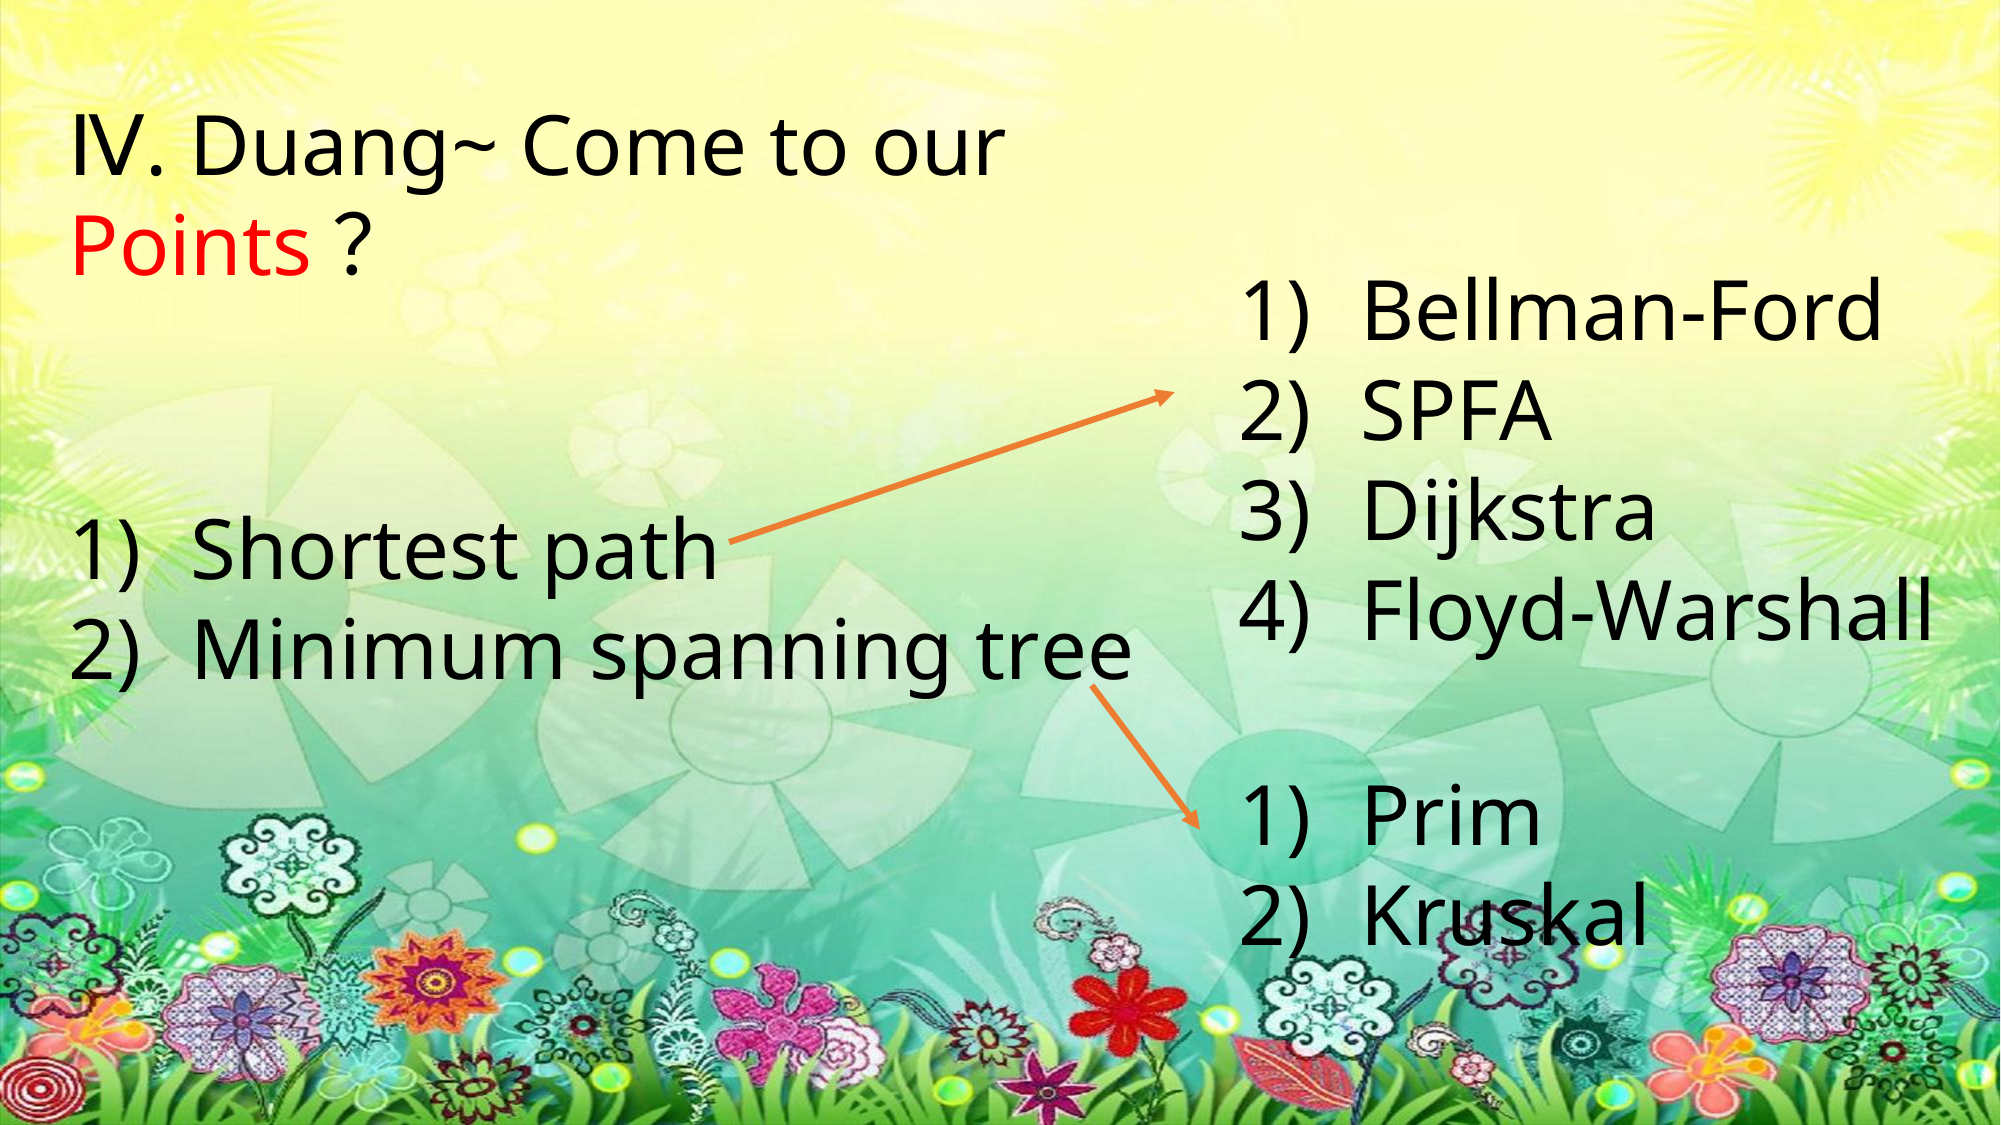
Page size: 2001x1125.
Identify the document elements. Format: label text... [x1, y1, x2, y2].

picture [0, 0, 2001, 1125]
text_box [729, 392, 1175, 543]
text_box Bellman-Ford SPFA Dijkstra Floyd-Warshall [1223, 249, 1957, 666]
text_box Shortest path Minimum spanning tree [54, 488, 1282, 704]
text_box Prim Kruskal [1223, 754, 1957, 970]
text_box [1091, 685, 1201, 830]
text_box Ⅳ. Duang~ Come to our Points？ [54, 84, 1270, 300]
